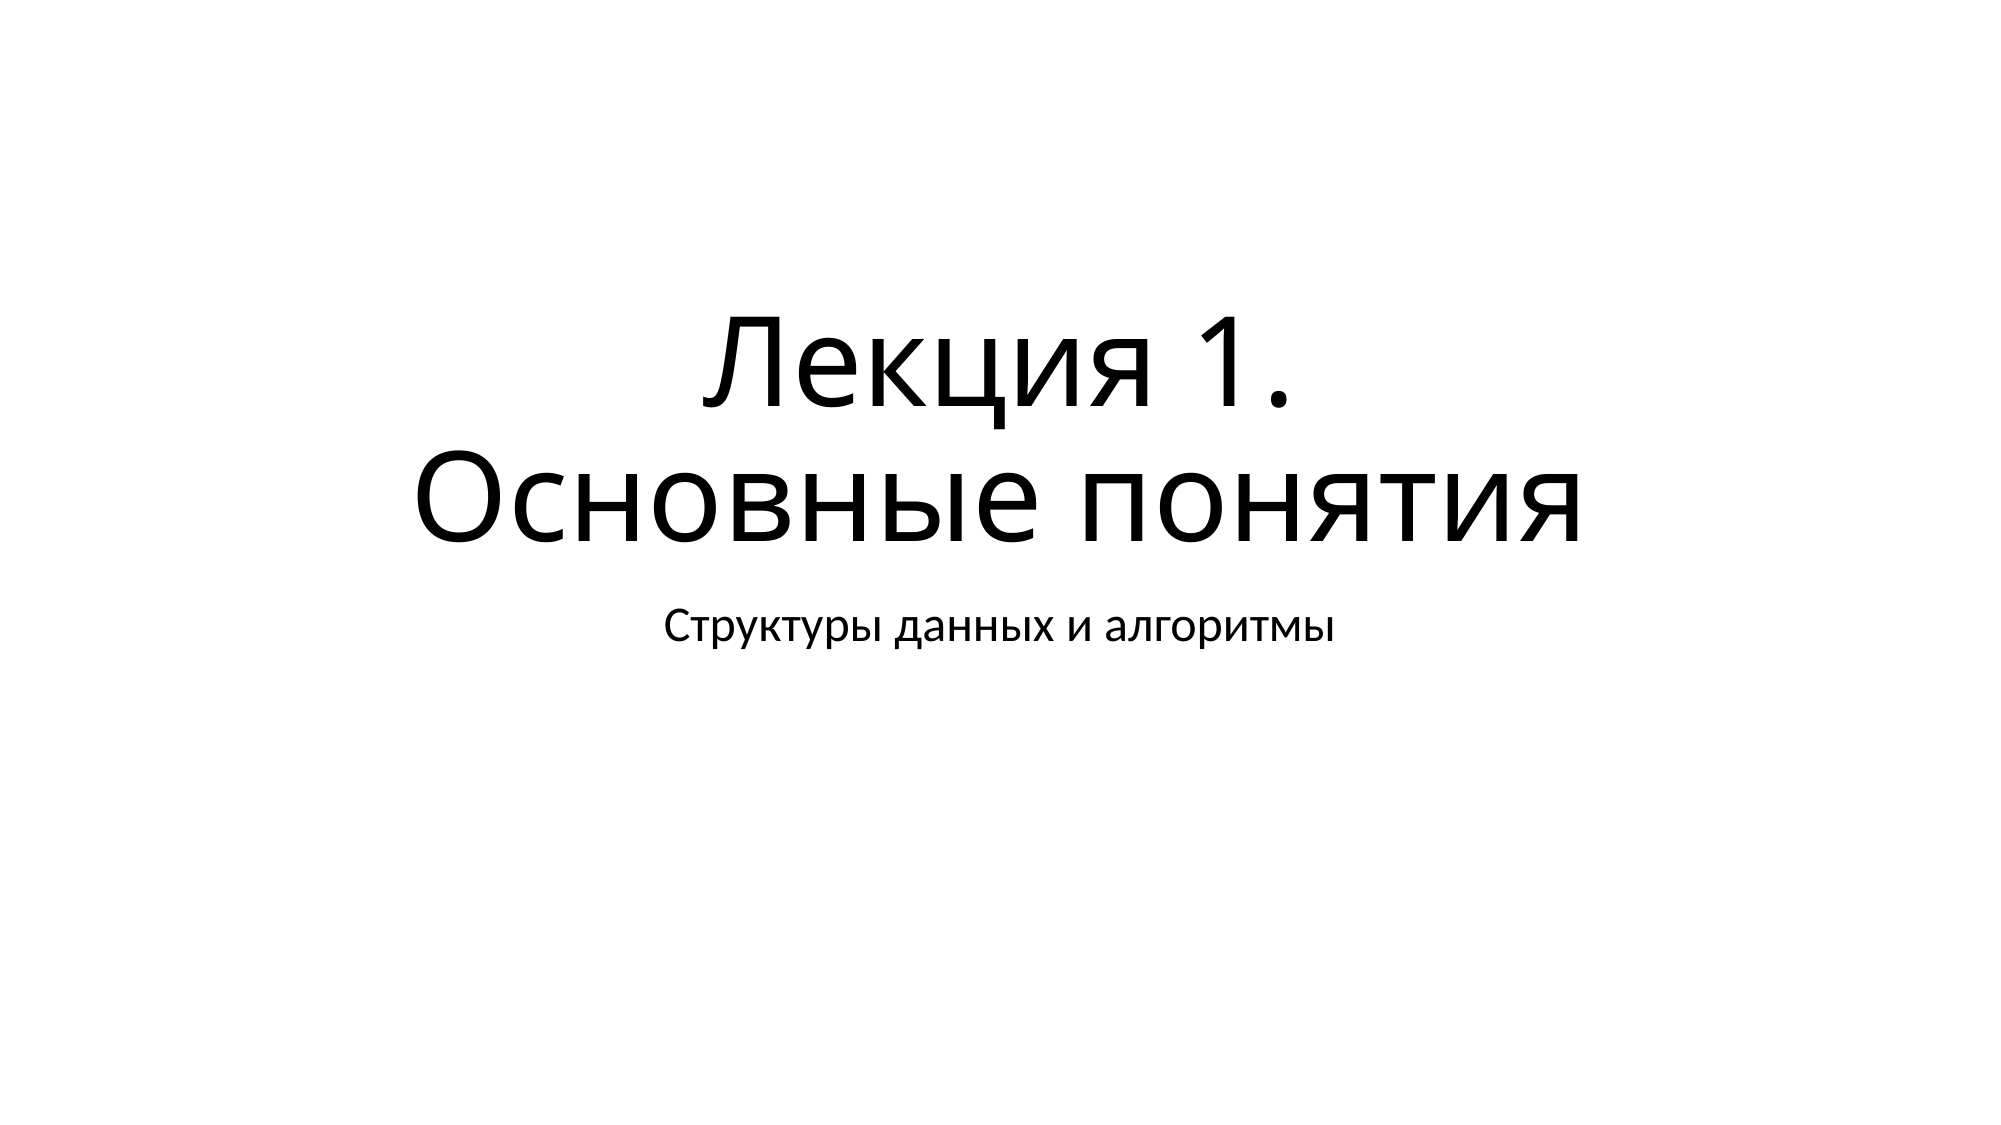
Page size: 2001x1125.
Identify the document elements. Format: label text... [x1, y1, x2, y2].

title Лекция 1. Основные понятия [249, 184, 1750, 576]
subtitle Структуры данных и алгоритмы [249, 590, 1750, 863]
